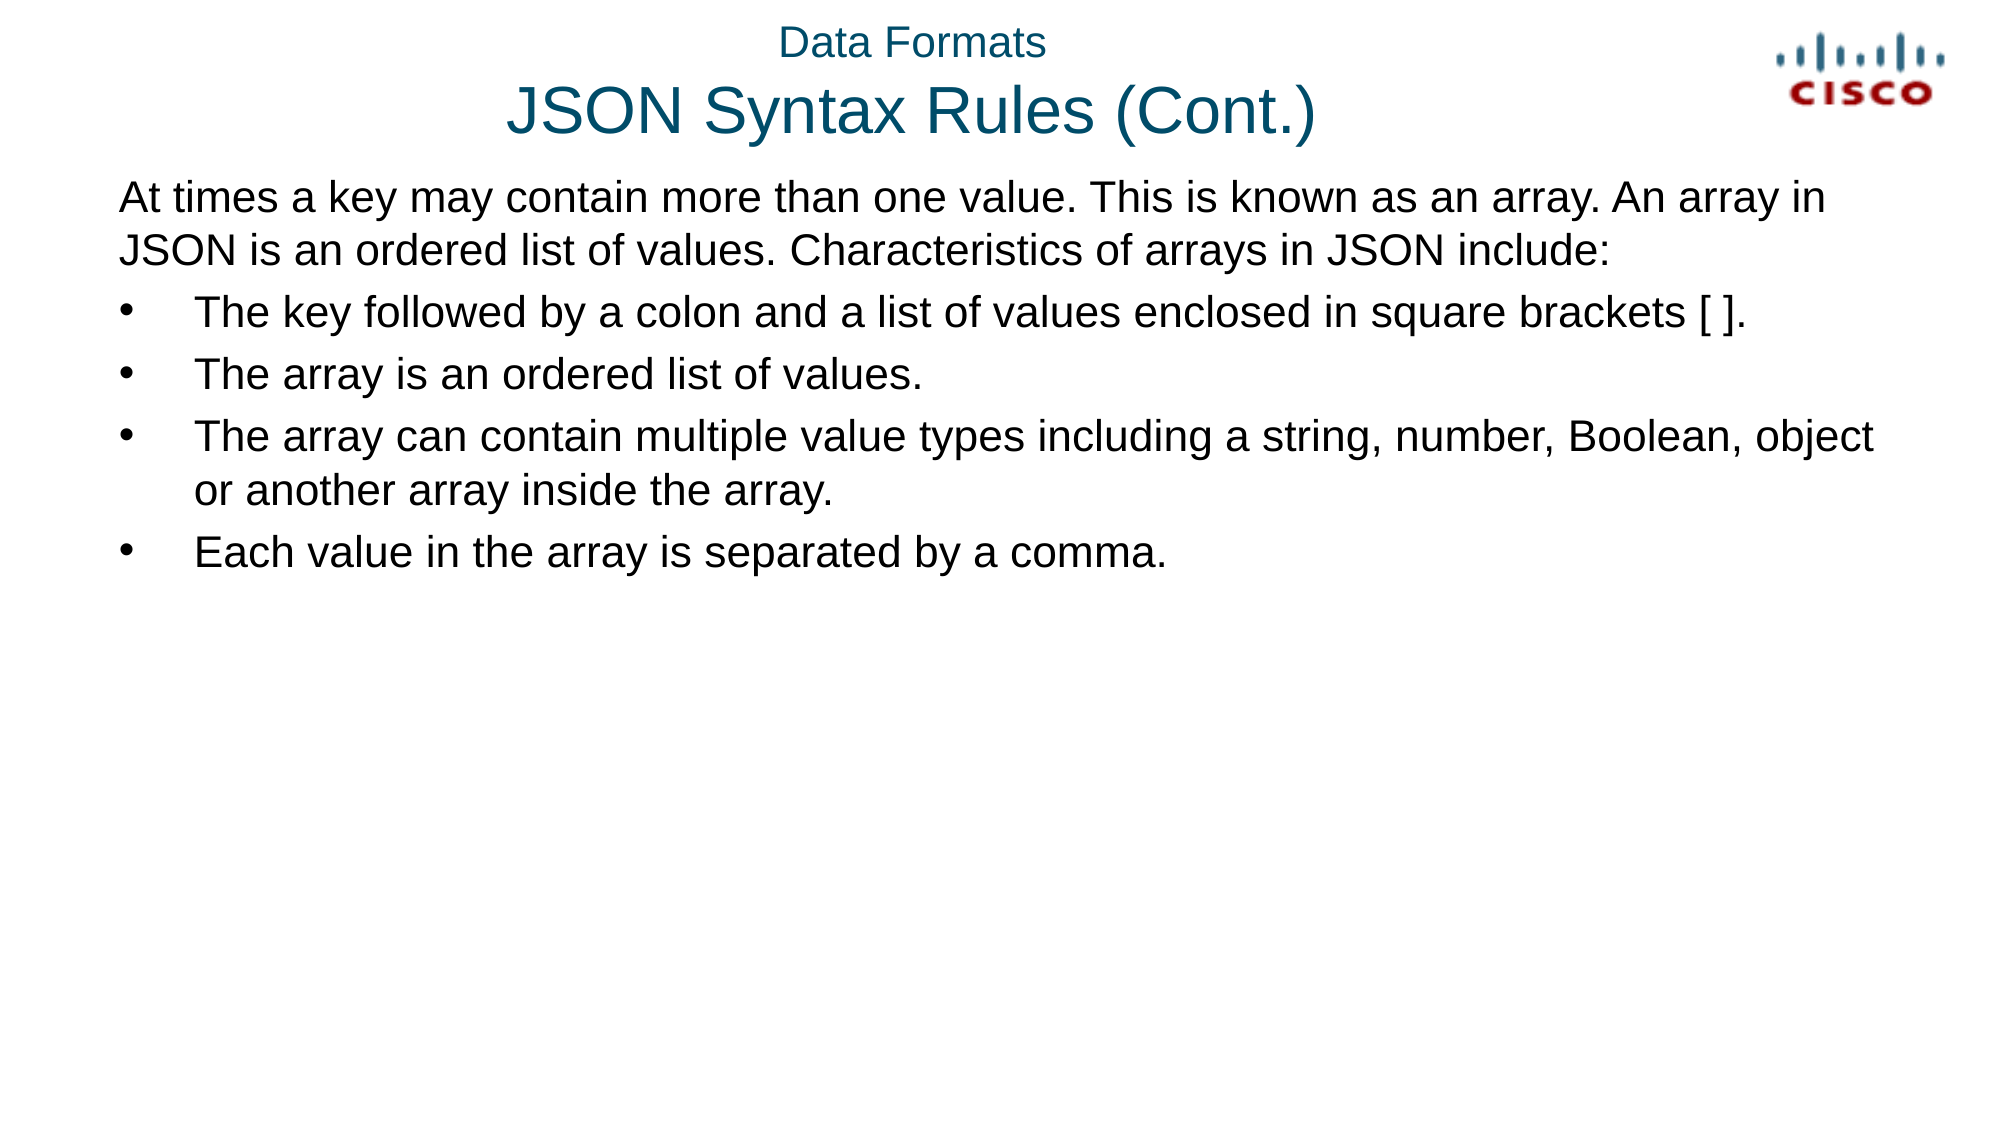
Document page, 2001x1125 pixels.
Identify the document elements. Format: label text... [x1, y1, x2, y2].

title Data Formats JSON Syntax Rules (Cont.) [0, 0, 1826, 161]
list At times a key may contain more than one value. This is known as an array. An array in JSON is an ordered list of values. Characteristics of arrays in JSON include: The key followed by a colon and a list of values enclosed in square brackets [ ]. The array is an ordered list of values. The array can contain multiple value types including a string, number, Boolean, object or another array inside the array. Each value in the array is separated by a comma. [103, 160, 1915, 968]
picture [1826, 0, 2000, 137]
